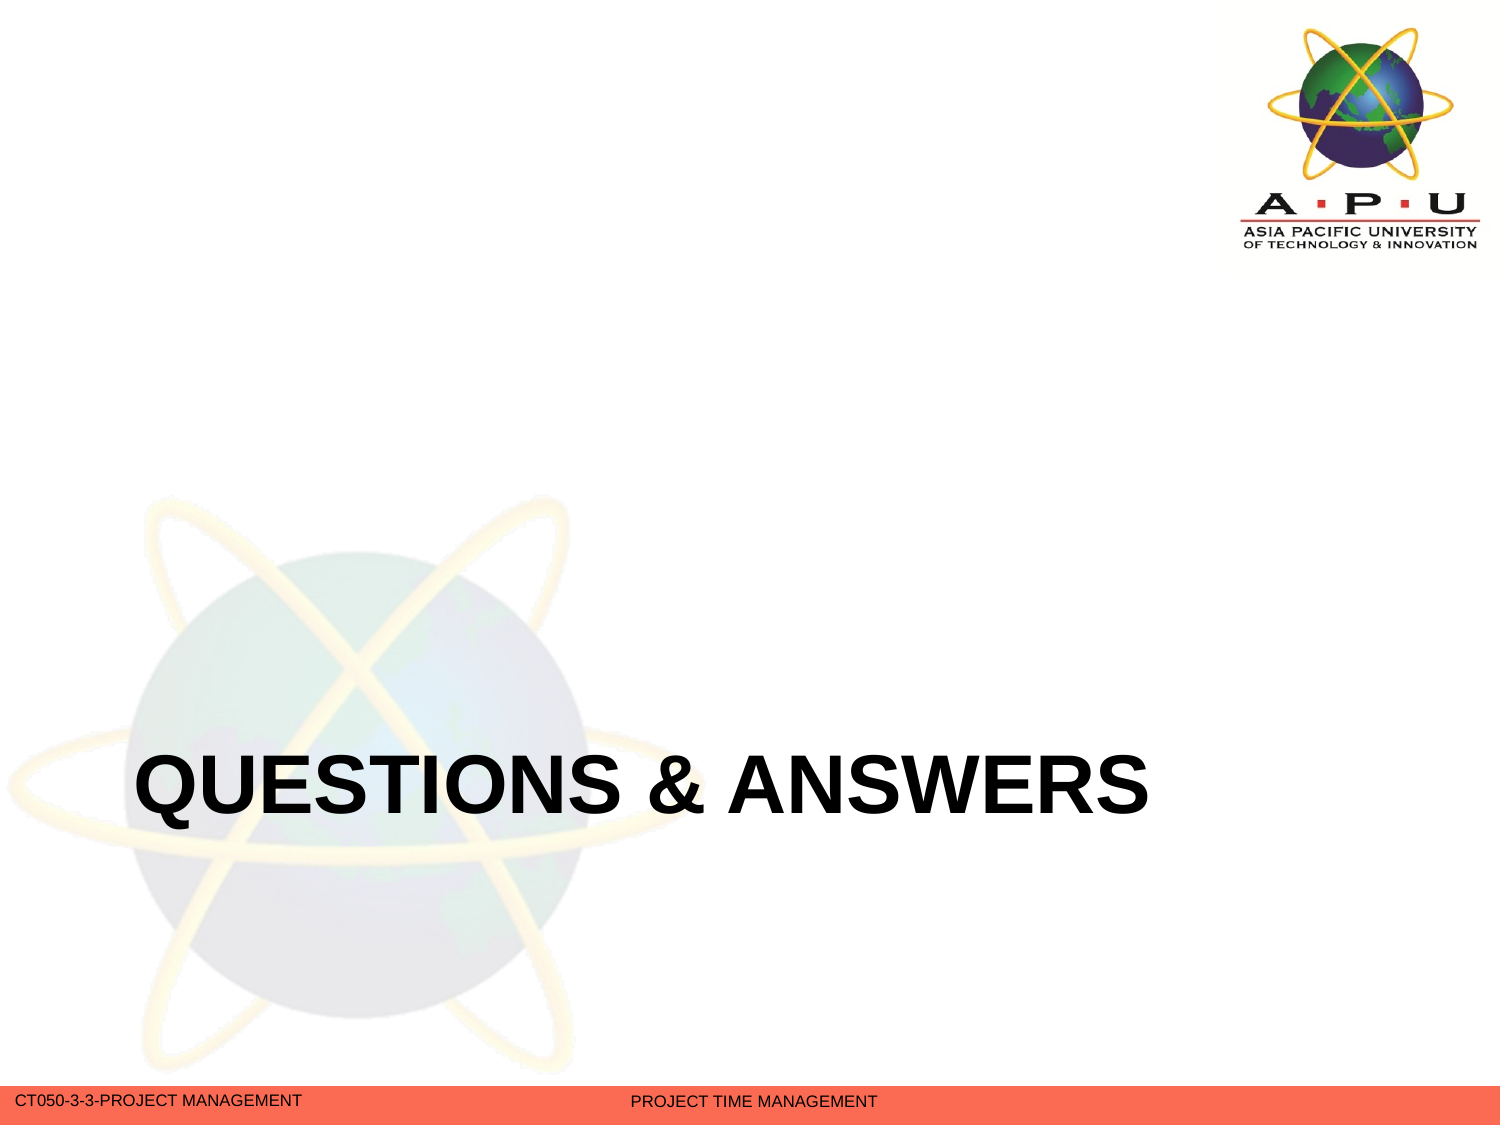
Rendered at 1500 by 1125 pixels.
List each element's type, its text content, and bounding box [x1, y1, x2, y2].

title Questions & answers [118, 722, 1394, 947]
picture [1222, 0, 1500, 277]
